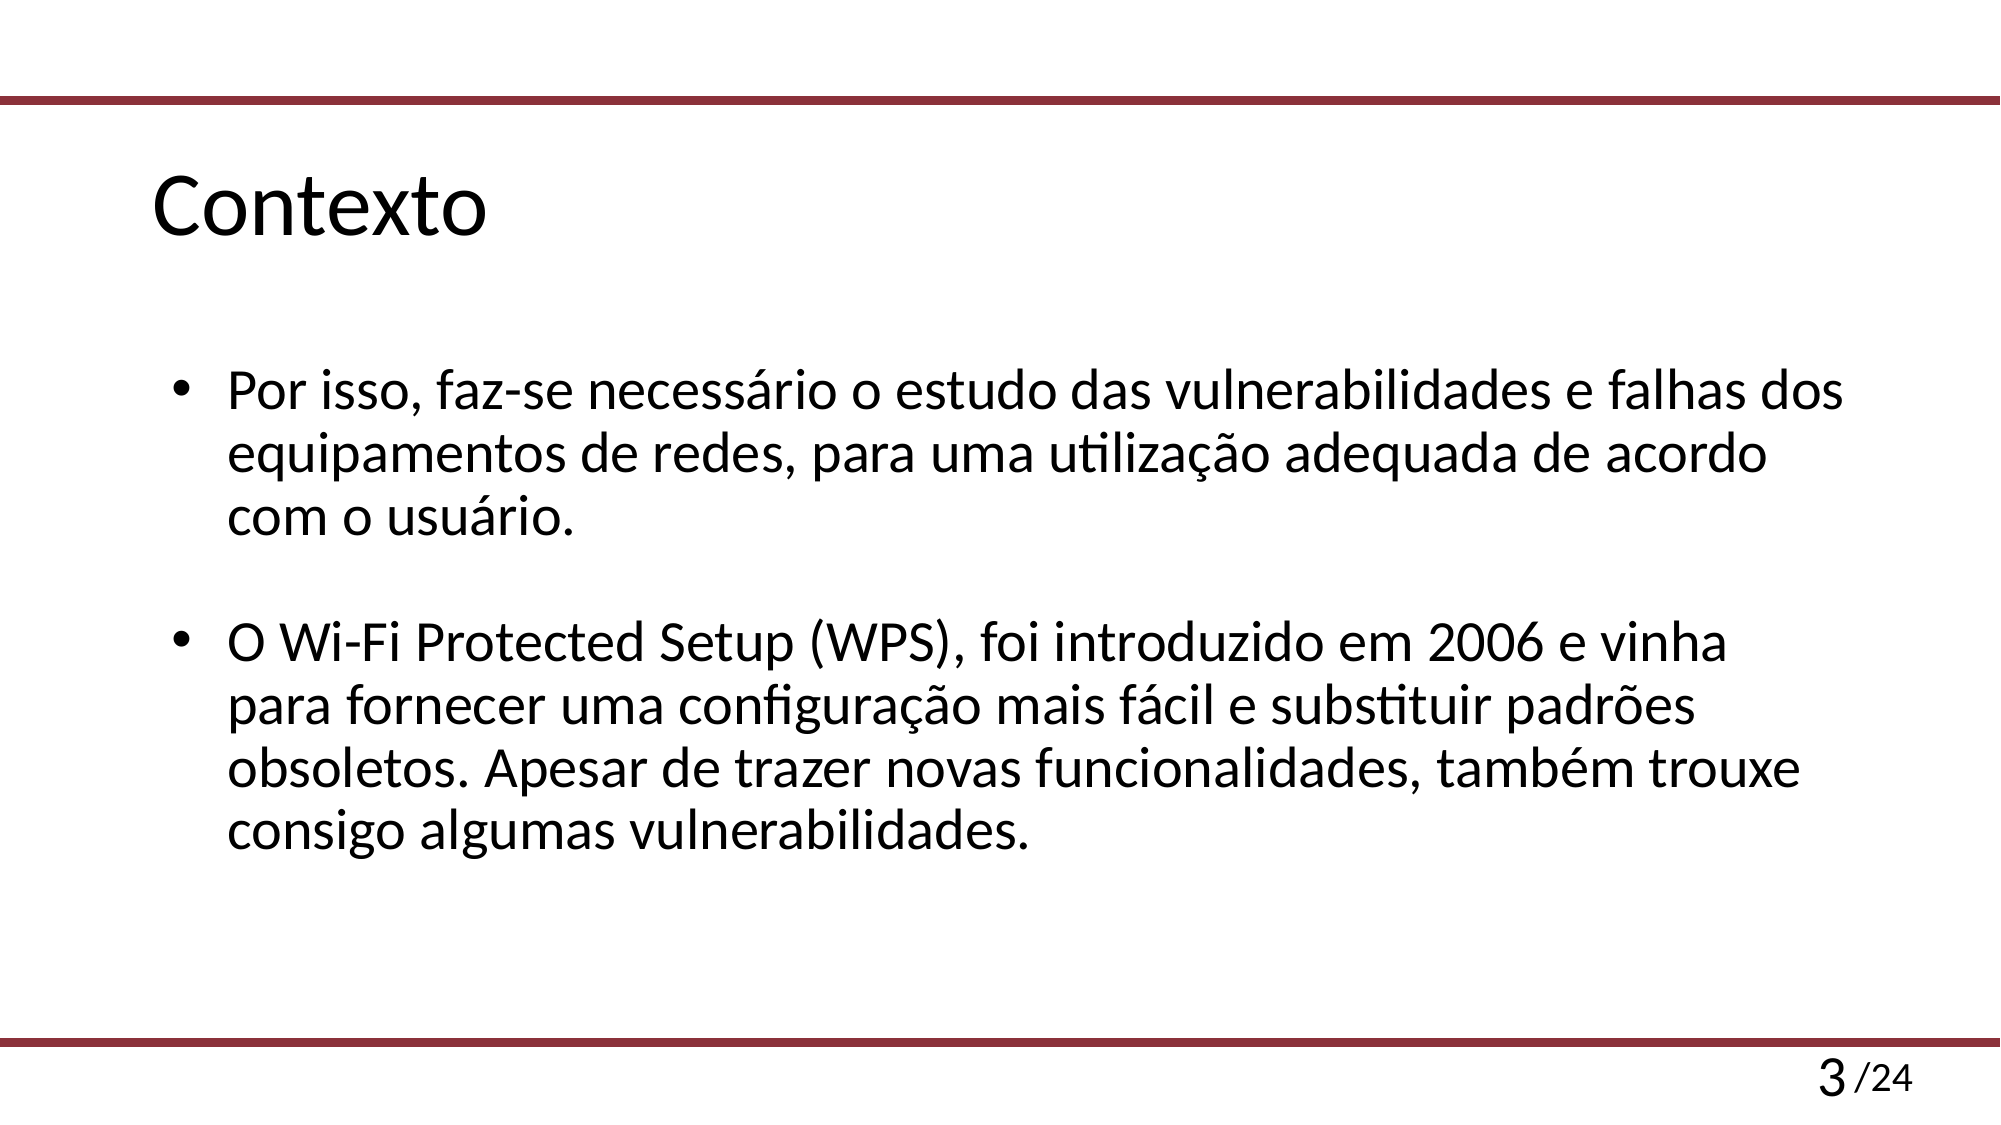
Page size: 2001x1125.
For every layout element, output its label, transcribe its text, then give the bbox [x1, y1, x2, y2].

list Por isso, faz-se necessário o estudo das vulnerabilidades e falhas dos equipamentos de redes, para uma utilização adequada de acordo com o usuário. O Wi-Fi Protected Setup (WPS), foi introduzido em 2006 e vinha para fornecer uma configuração mais fácil e substituir padrões obsoletos. Apesar de trazer novas funcionalidades, também trouxe consigo algumas vulnerabilidades. [137, 351, 1863, 1014]
slide_number ‹#› [1412, 1042, 1863, 1103]
title Contexto [137, 97, 1863, 315]
